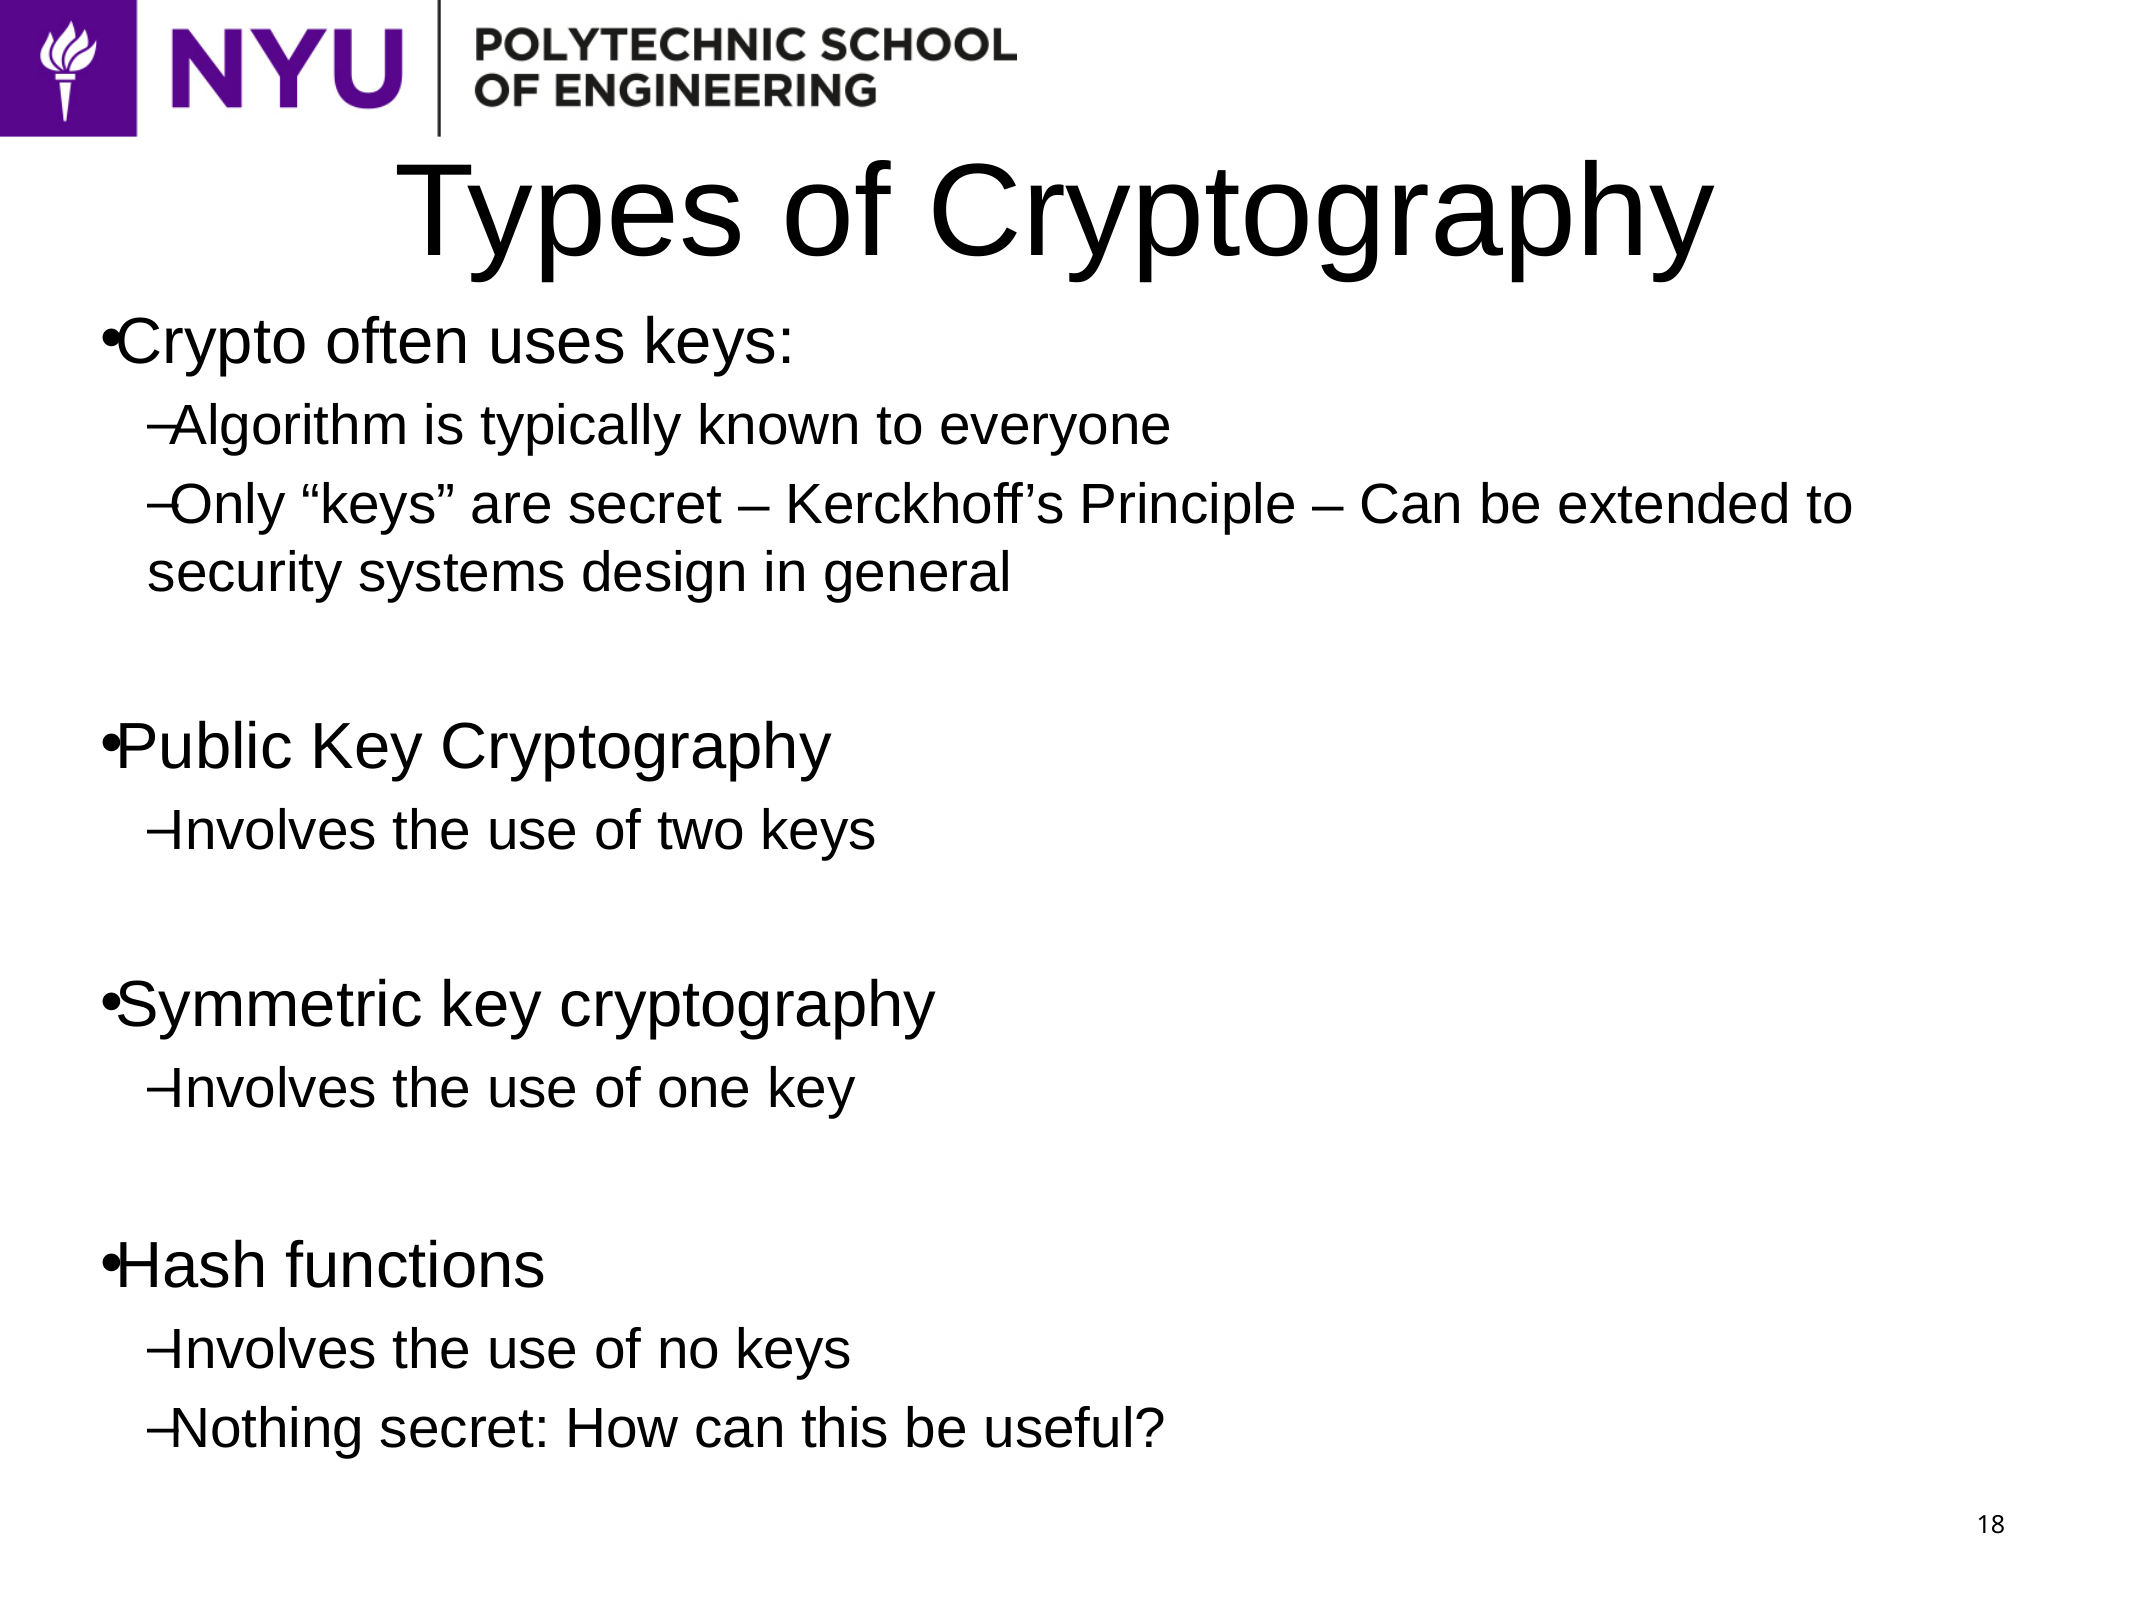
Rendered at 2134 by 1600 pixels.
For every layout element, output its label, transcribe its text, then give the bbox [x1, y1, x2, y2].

list Crypto often uses keys: Algorithm is typically known to everyone Only “keys” are secret – Kerckhoff’s Principle – Can be extended to security systems design in general Public Key Cryptography Involves the use of two keys Symmetric key cryptography Involves the use of one key Hash functions Involves the use of no keys Nothing secret: How can this be useful? [78, 287, 2069, 1478]
picture [0, 0, 1017, 138]
title Types of Cryptography [53, 124, 2086, 282]
slide_number 18 [1528, 1483, 2027, 1569]
